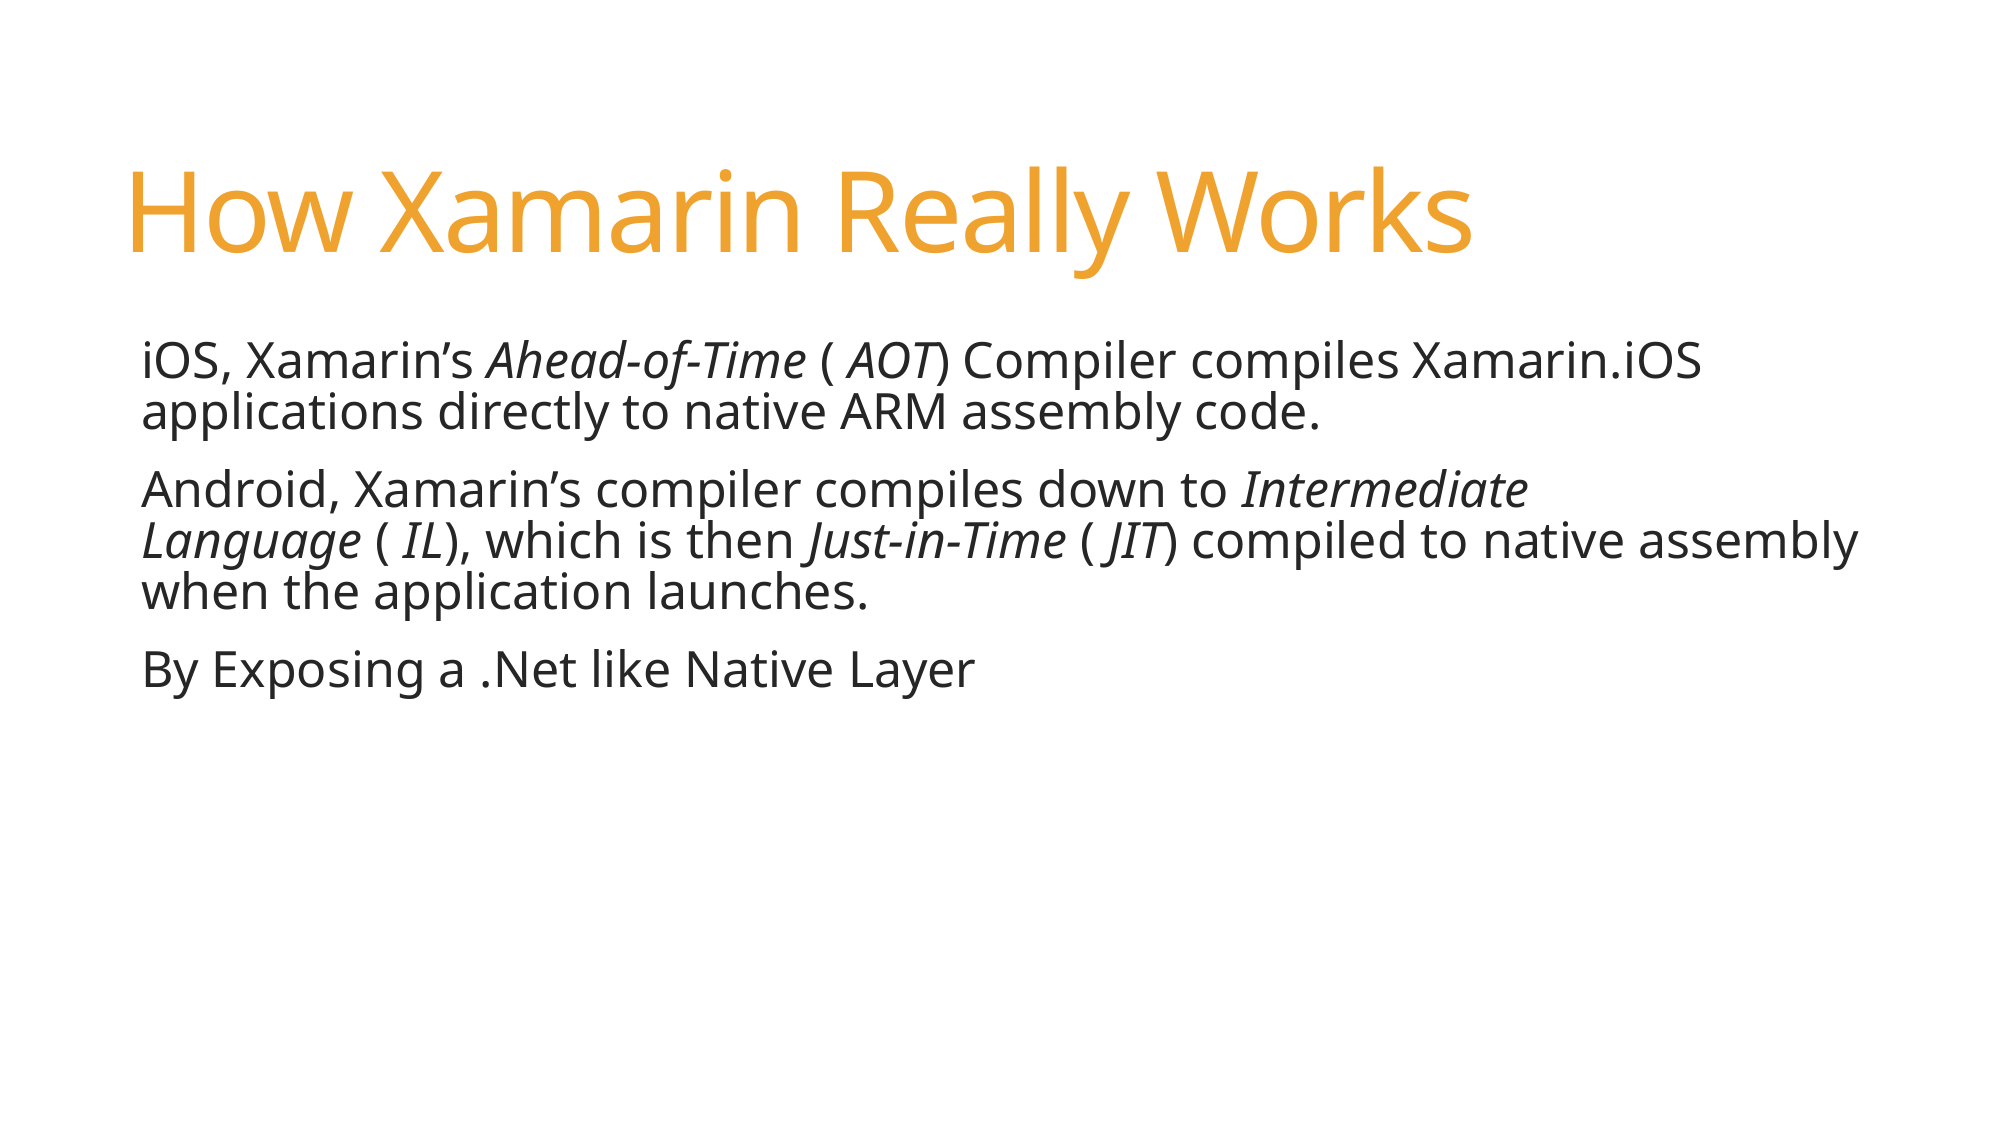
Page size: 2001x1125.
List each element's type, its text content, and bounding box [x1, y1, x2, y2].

title How Xamarin Really Works [107, 81, 1875, 354]
list iOS, Xamarin’s Ahead-of-Time ( AOT) Compiler compiles Xamarin.iOS applications directly to native ARM assembly code. Android, Xamarin’s compiler compiles down to Intermediate Language ( IL), which is then Just-in-Time ( JIT) compiled to native assembly when the application launches. By Exposing a .Net like Native Layer [111, 329, 1876, 948]
